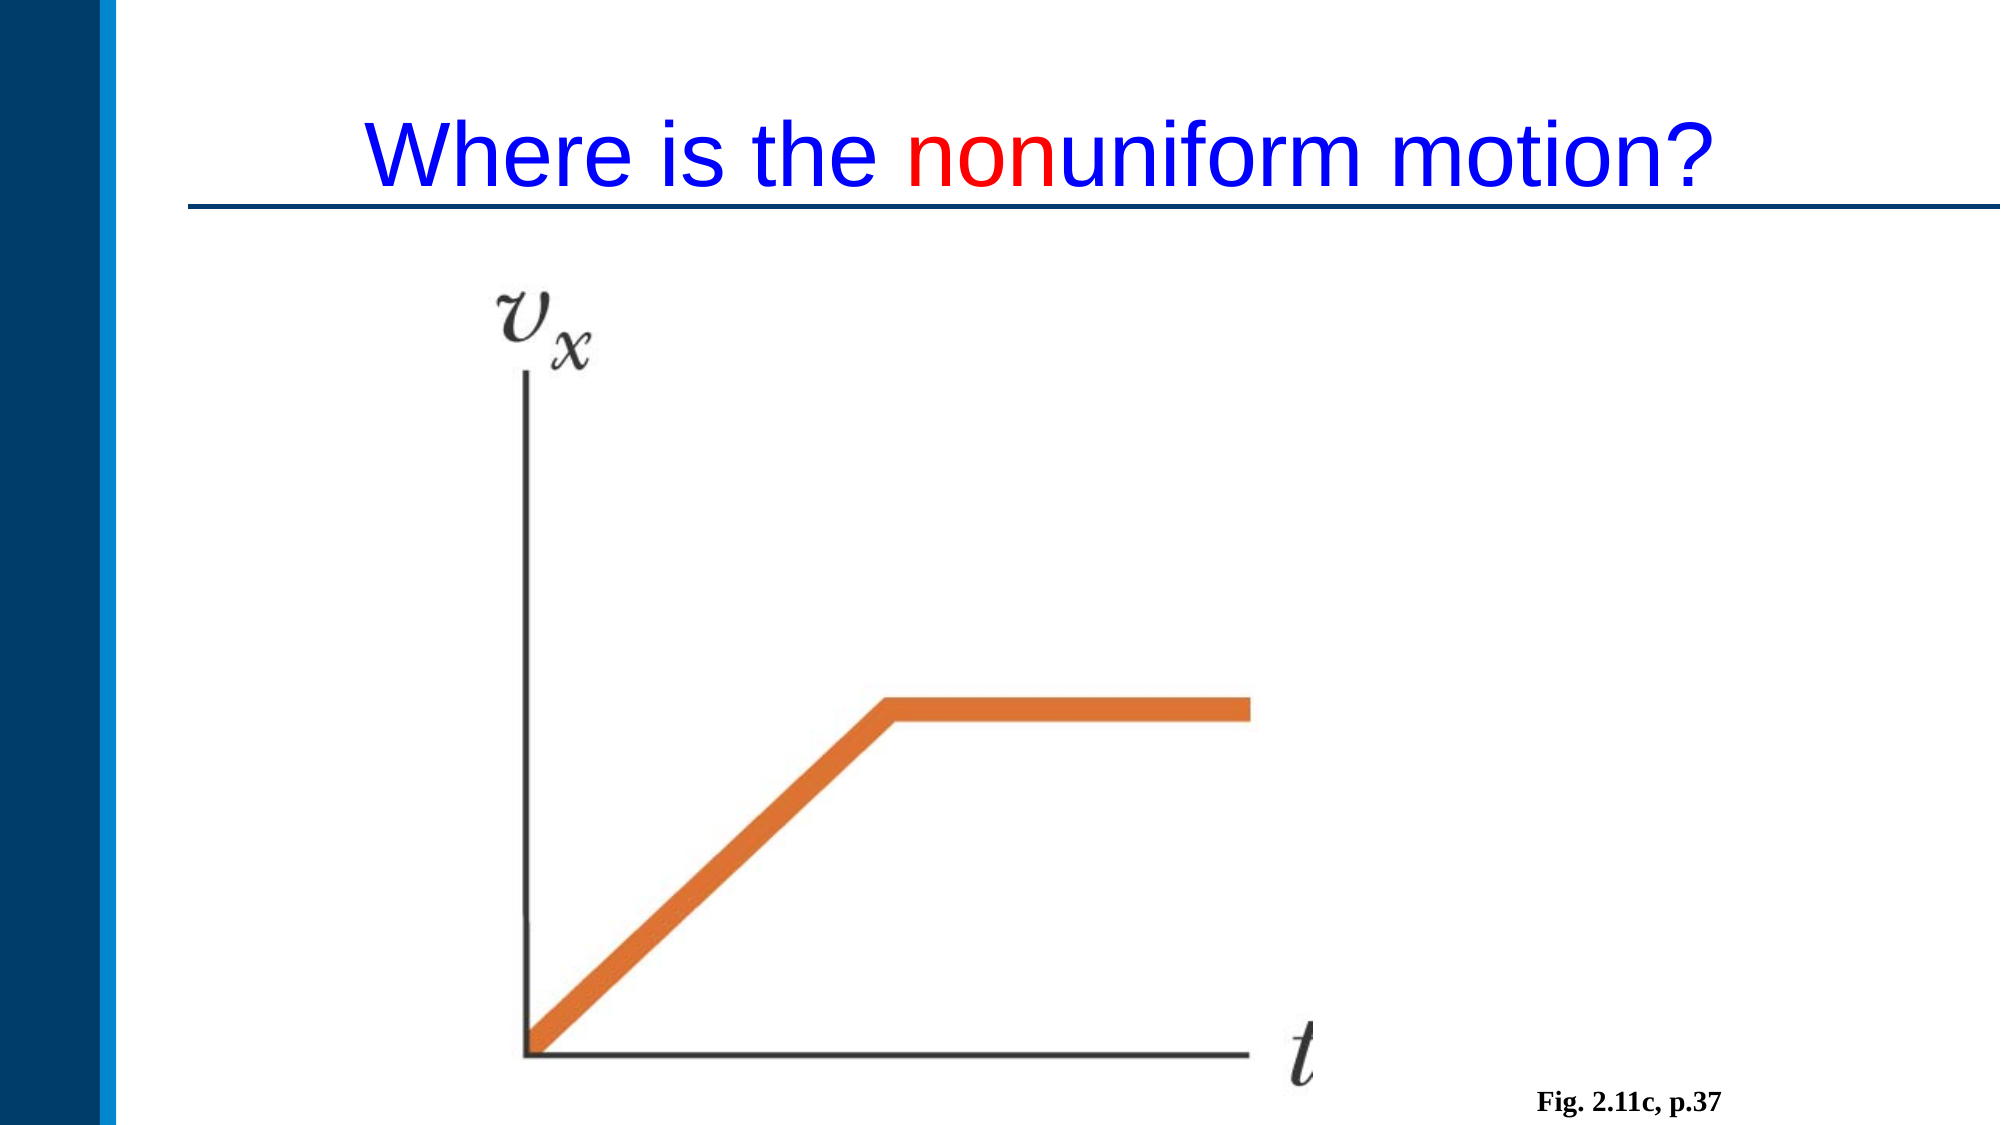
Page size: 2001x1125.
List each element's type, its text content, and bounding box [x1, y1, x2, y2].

text_box Fig. 2.11c, p.37 [1522, 1074, 1738, 1125]
text_box Where is the nonuniform motion? [350, 87, 1813, 213]
picture [487, 237, 1313, 1125]
